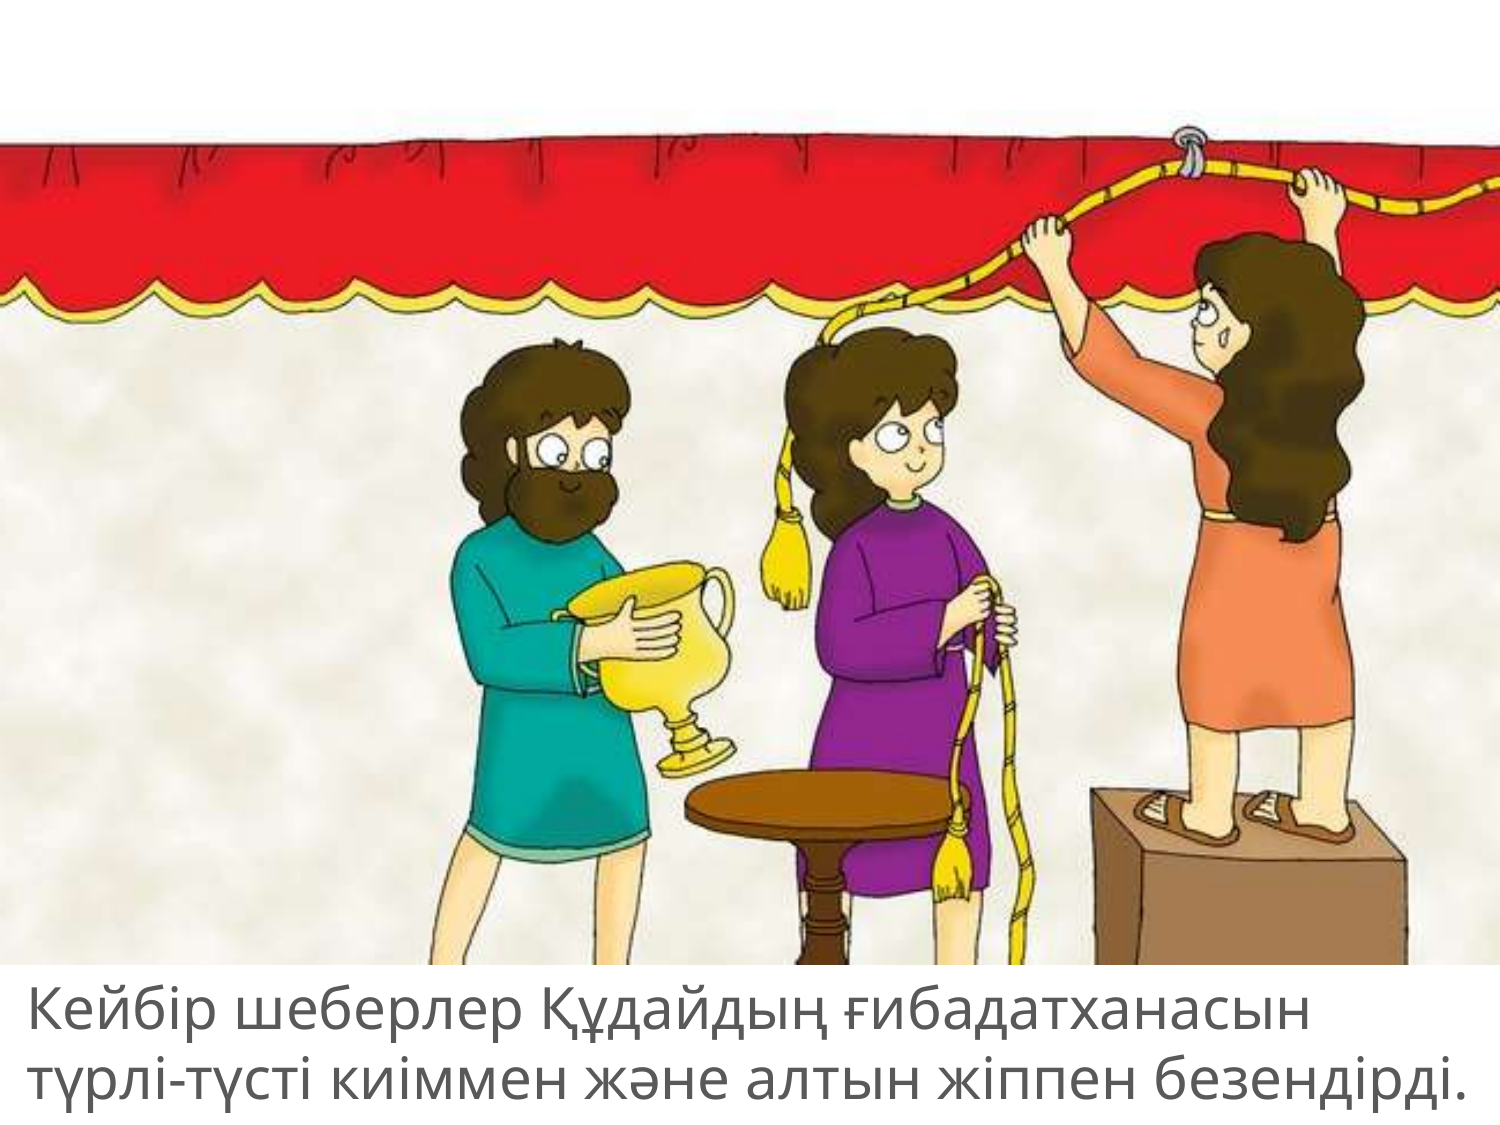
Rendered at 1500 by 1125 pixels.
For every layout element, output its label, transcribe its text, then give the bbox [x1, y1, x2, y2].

text_box Кейбір шеберлер Құдайдың ғибадатханасын түрлі-түсті киіммен және алтын жіппен безендірді. [11, 973, 1498, 1119]
picture [0, 0, 1500, 965]
